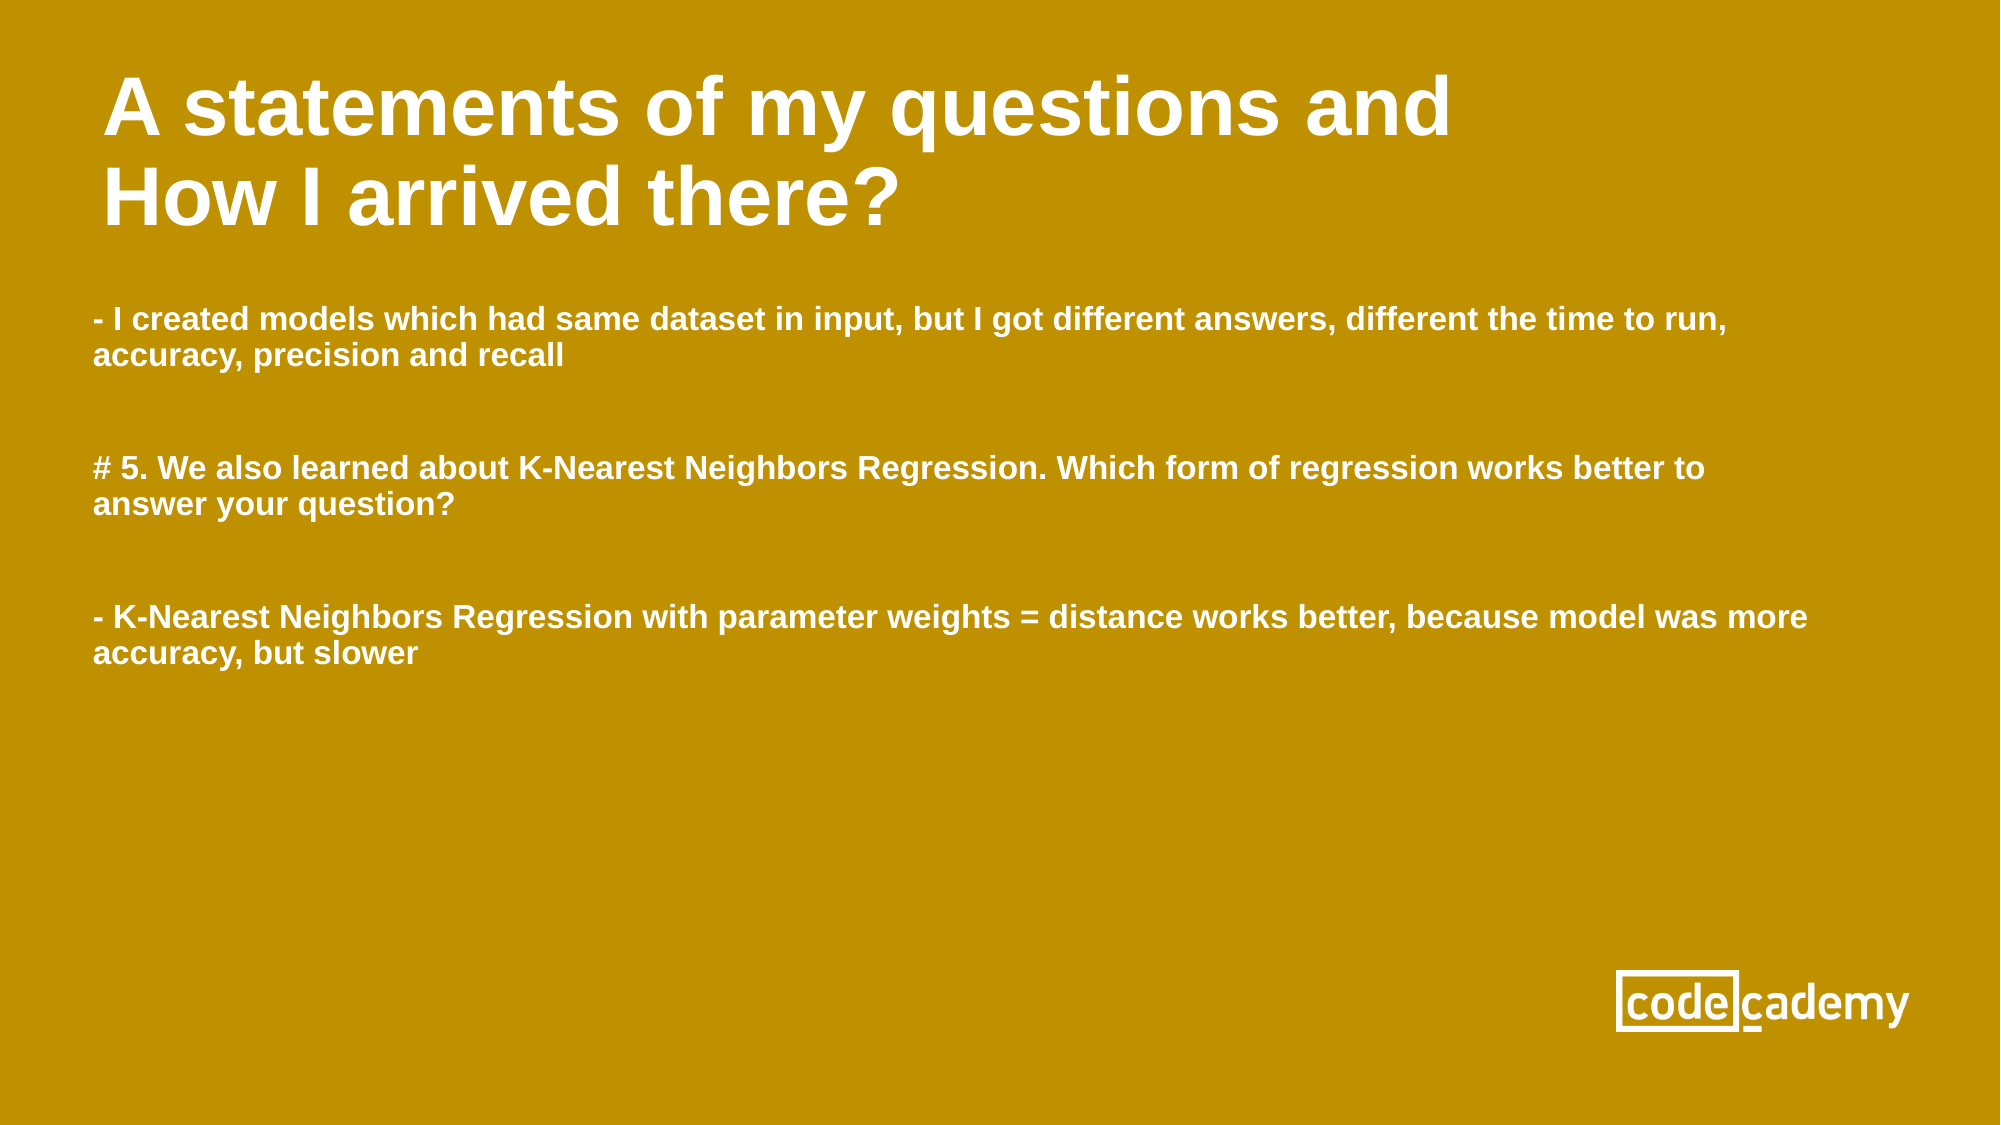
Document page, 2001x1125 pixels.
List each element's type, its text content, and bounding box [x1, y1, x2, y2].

text_box [1241, 278, 1931, 851]
picture [1616, 970, 1910, 1032]
subtitle - I created models which had same dataset in input, but I got different answers, different the time to run, accuracy, precision and recall # 5. We also learned about K-Nearest Neighbors Regression. Which form of regression works better to answer your question? - K-Nearest Neighbors Regression with parameter weights = distance works better, because model was more accuracy, but slower [77, 294, 1841, 872]
text_box A statements of my questions and How I arrived there? [87, 55, 1661, 295]
